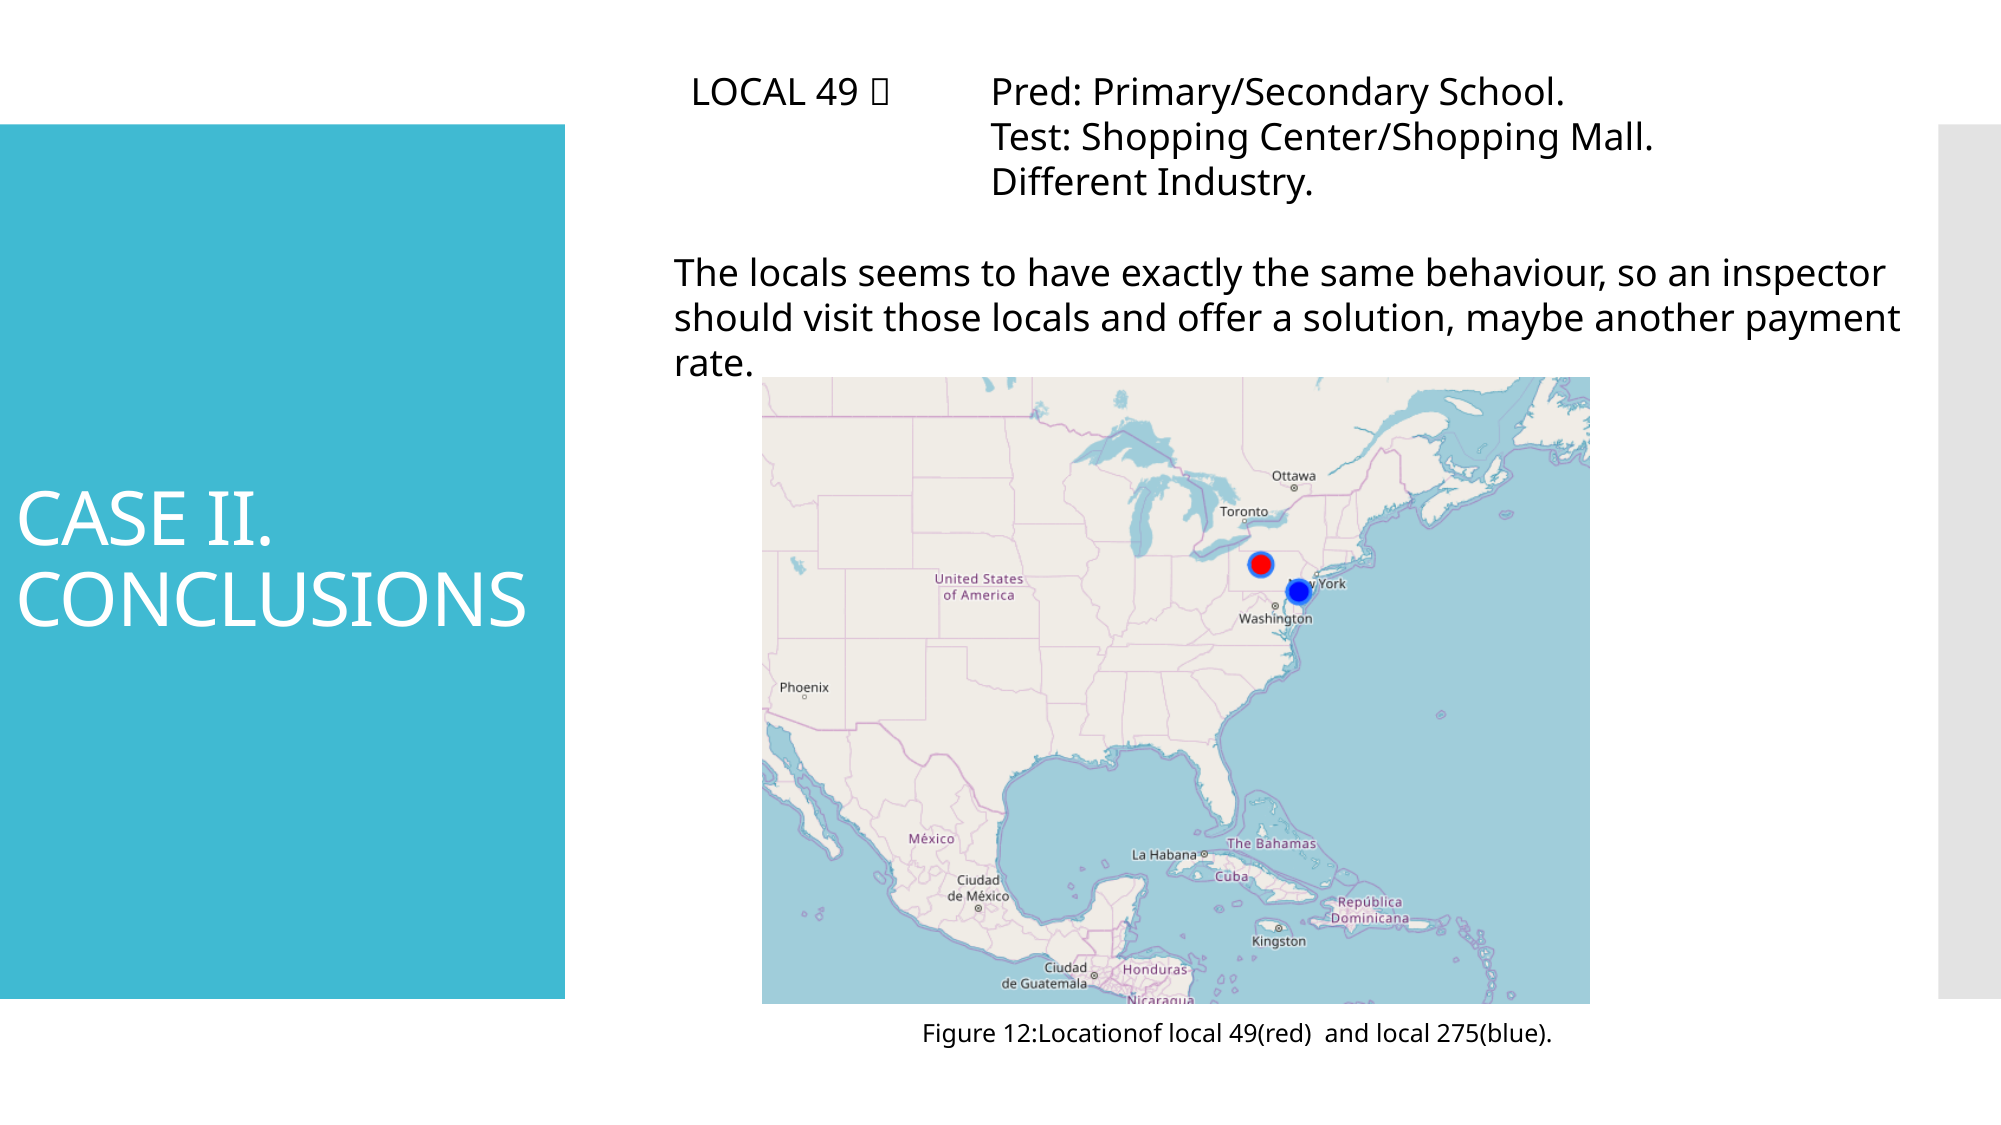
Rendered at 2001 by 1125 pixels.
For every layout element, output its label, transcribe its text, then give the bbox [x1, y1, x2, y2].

text_box Figure 12:Locationof local 49(red) and local 275(blue). [907, 1010, 1589, 1055]
title CASE II. CONCLUSIONS [0, 184, 561, 940]
picture [762, 377, 1590, 1004]
text_box The locals seems to have exactly the same behaviour, so an inspector should visit those locals and offer a solution, maybe another payment rate. [659, 241, 1961, 392]
text_box LOCAL 49  Pred: Primary/Secondary School. Test: Shopping Center/Shopping Mall. Different Industry. [675, 61, 1676, 211]
